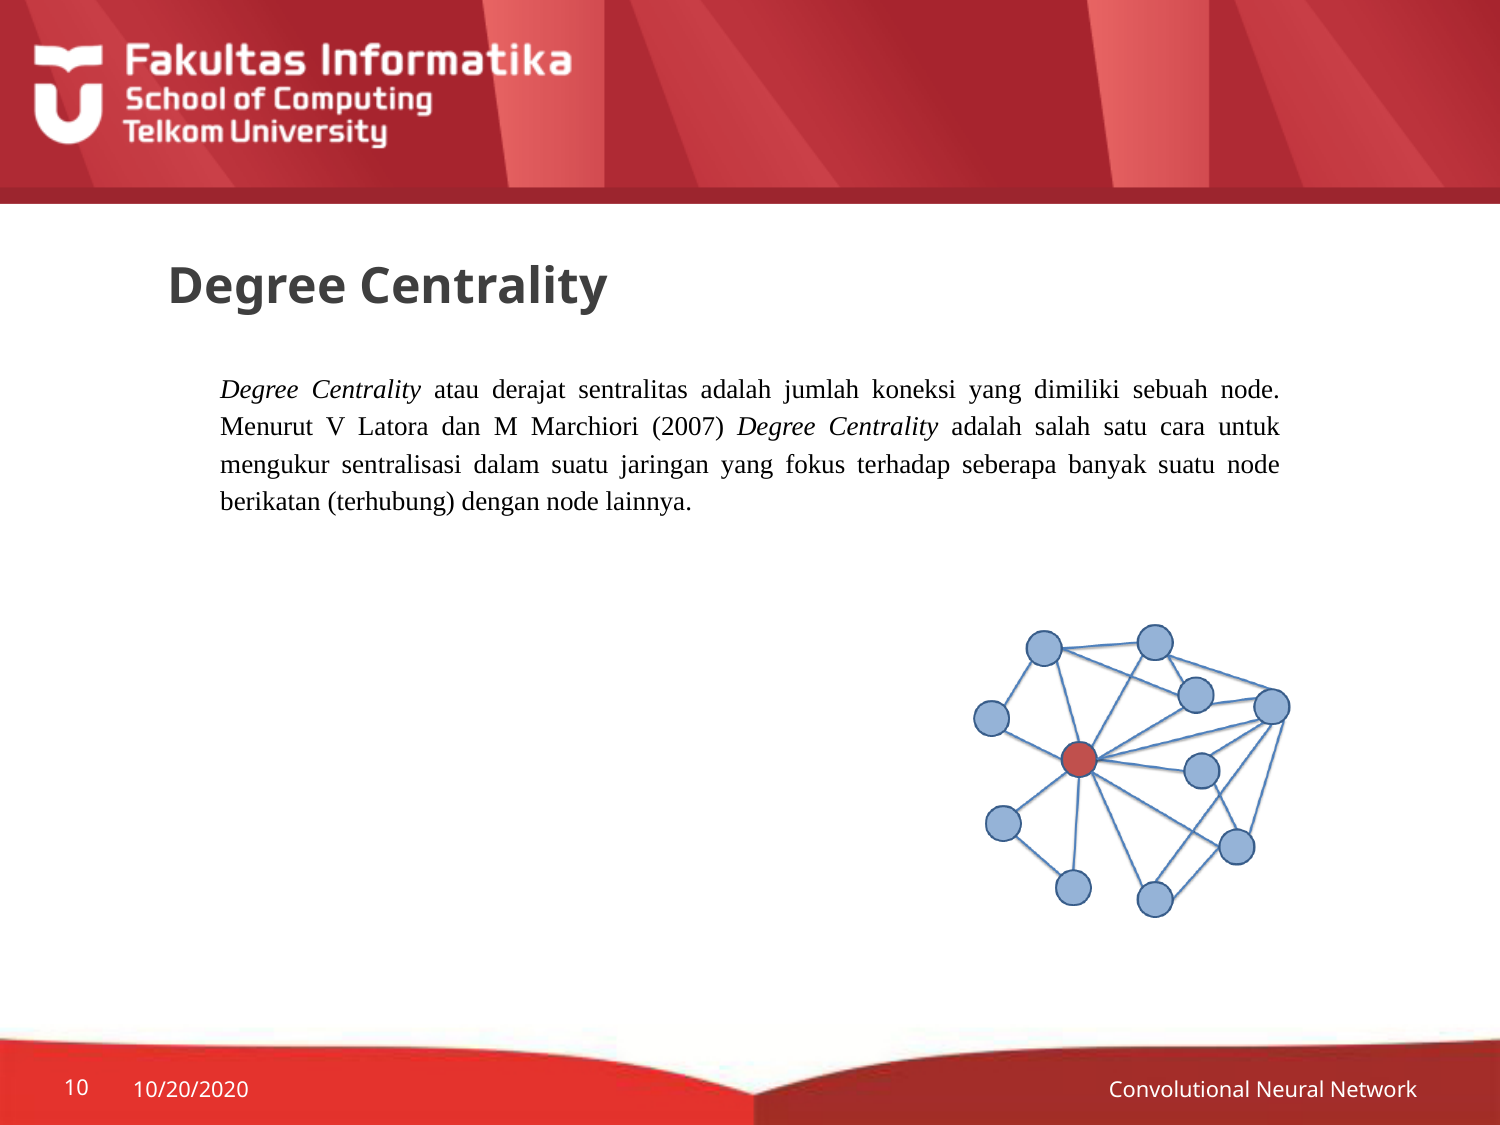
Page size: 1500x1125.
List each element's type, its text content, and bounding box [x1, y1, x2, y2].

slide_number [132, 1058, 403, 1119]
list Convolutional Neural Network [888, 1058, 1433, 1119]
text_box Degree Centrality atau derajat sentralitas adalah jumlah koneksi yang dimiliki sebuah node. Menurut V Latora dan M Marchiori (2007) Degree Centrality adalah salah satu cara untuk mengukur sentralisasi dalam suatu jaringan yang fokus terhadap seberapa banyak suatu node berikatan (terhubung) dengan node lainnya. [205, 351, 1295, 774]
picture [950, 598, 1312, 950]
slide_number 10 [63, 1058, 123, 1119]
picture [0, 1024, 1500, 1125]
picture [0, 0, 1500, 203]
title Degree Centrality [13, 230, 762, 337]
